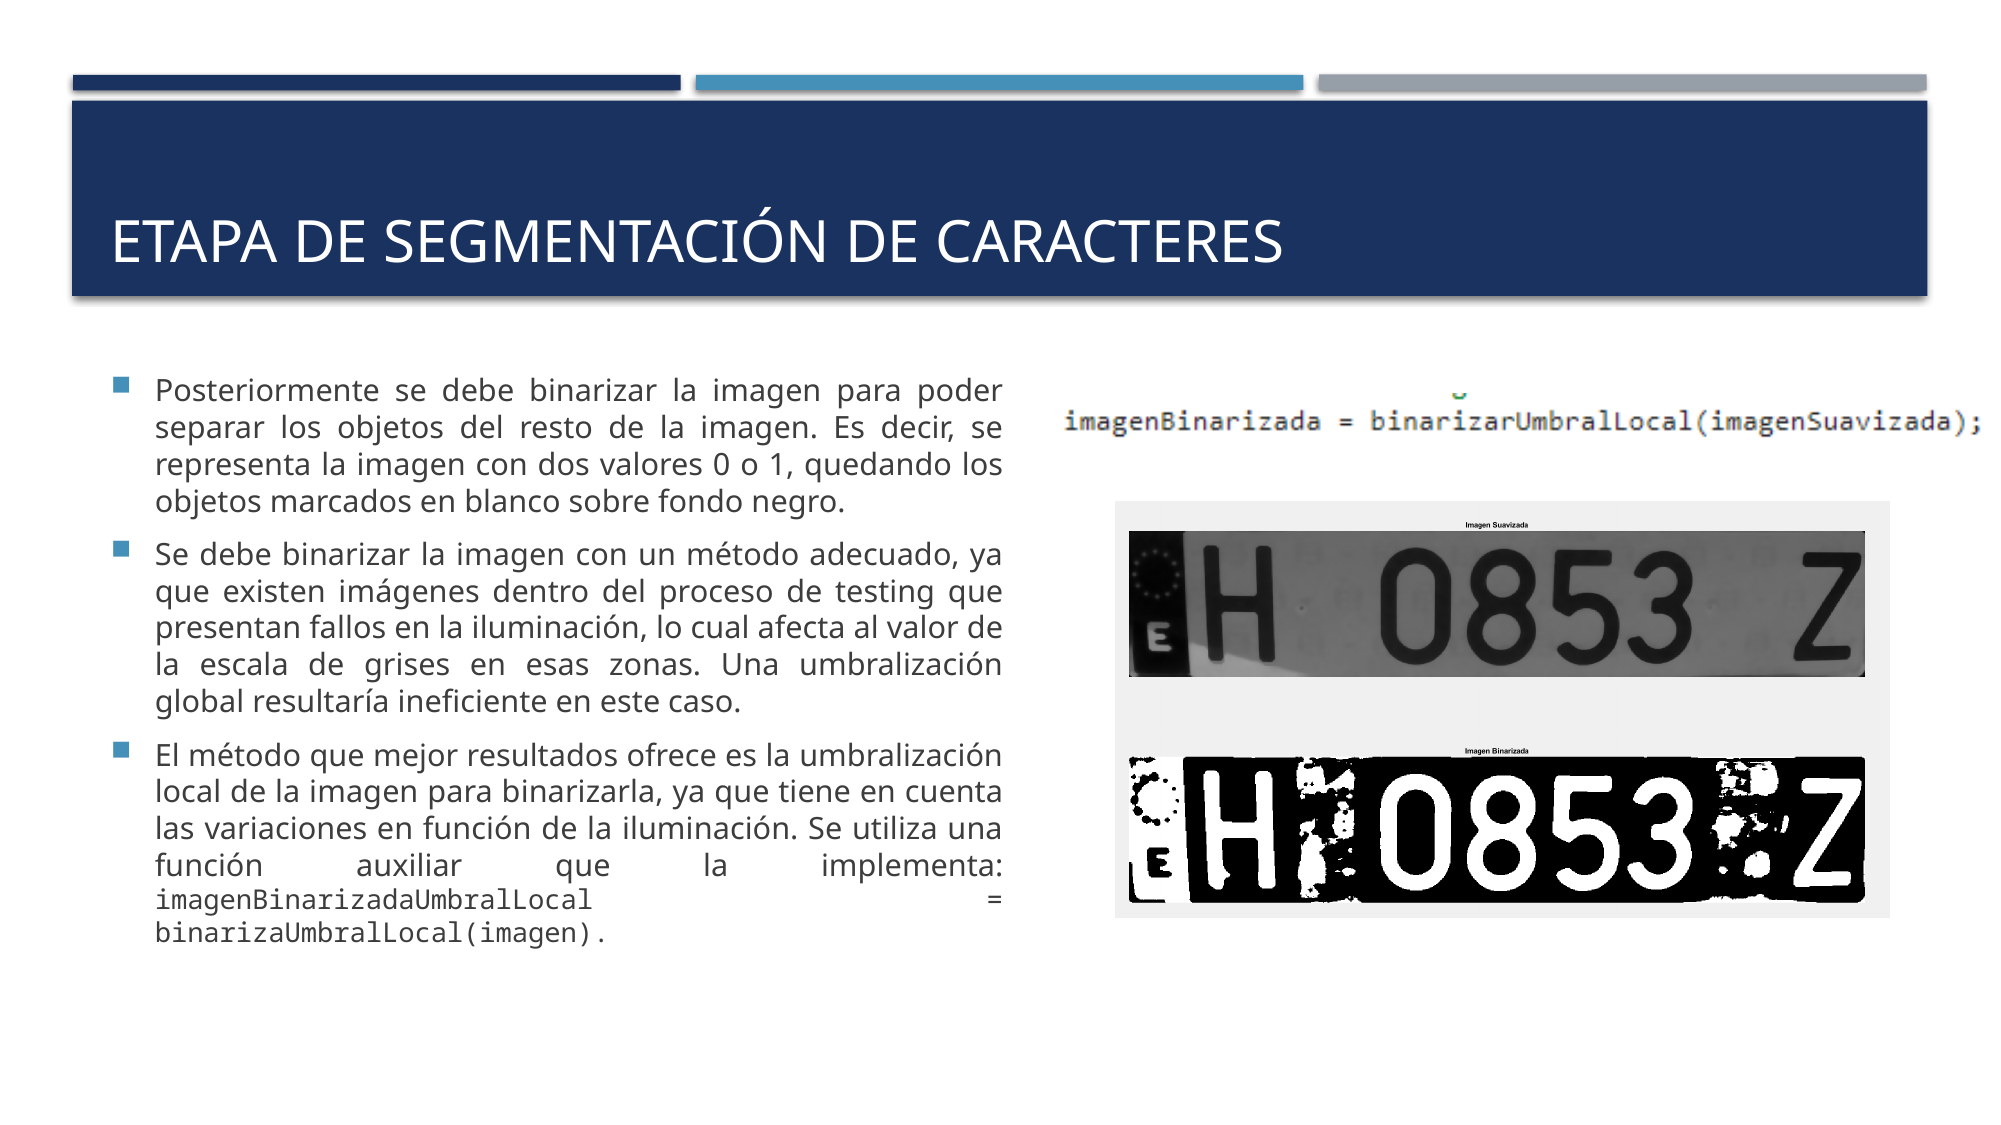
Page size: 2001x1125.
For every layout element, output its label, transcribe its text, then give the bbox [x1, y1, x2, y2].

picture [1115, 500, 1890, 919]
list Posteriormente se debe binarizar la imagen para poder separar los objetos del resto de la imagen. Es decir, se representa la imagen con dos valores 0 o 1, quedando los objetos marcados en blanco sobre fondo negro. Se debe binarizar la imagen con un método adecuado, ya que existen imágenes dentro del proceso de testing que presentan fallos en la iluminación, lo cual afecta al valor de la escala de grises en esas zonas. Una umbralización global resultaría ineficiente en este caso. El método que mejor resultados ofrece es la umbralización local de la imagen para binarizarla, ya que tiene en cuenta las variaciones en función de la iluminación. Se utiliza una función auxiliar que la implementa: imagenBinarizadaUmbralLocal = binarizaUmbralLocal(imagen). [95, 357, 1019, 962]
picture [1062, 392, 1987, 456]
title Etapa de segmentación de caracteres [95, 115, 1905, 282]
